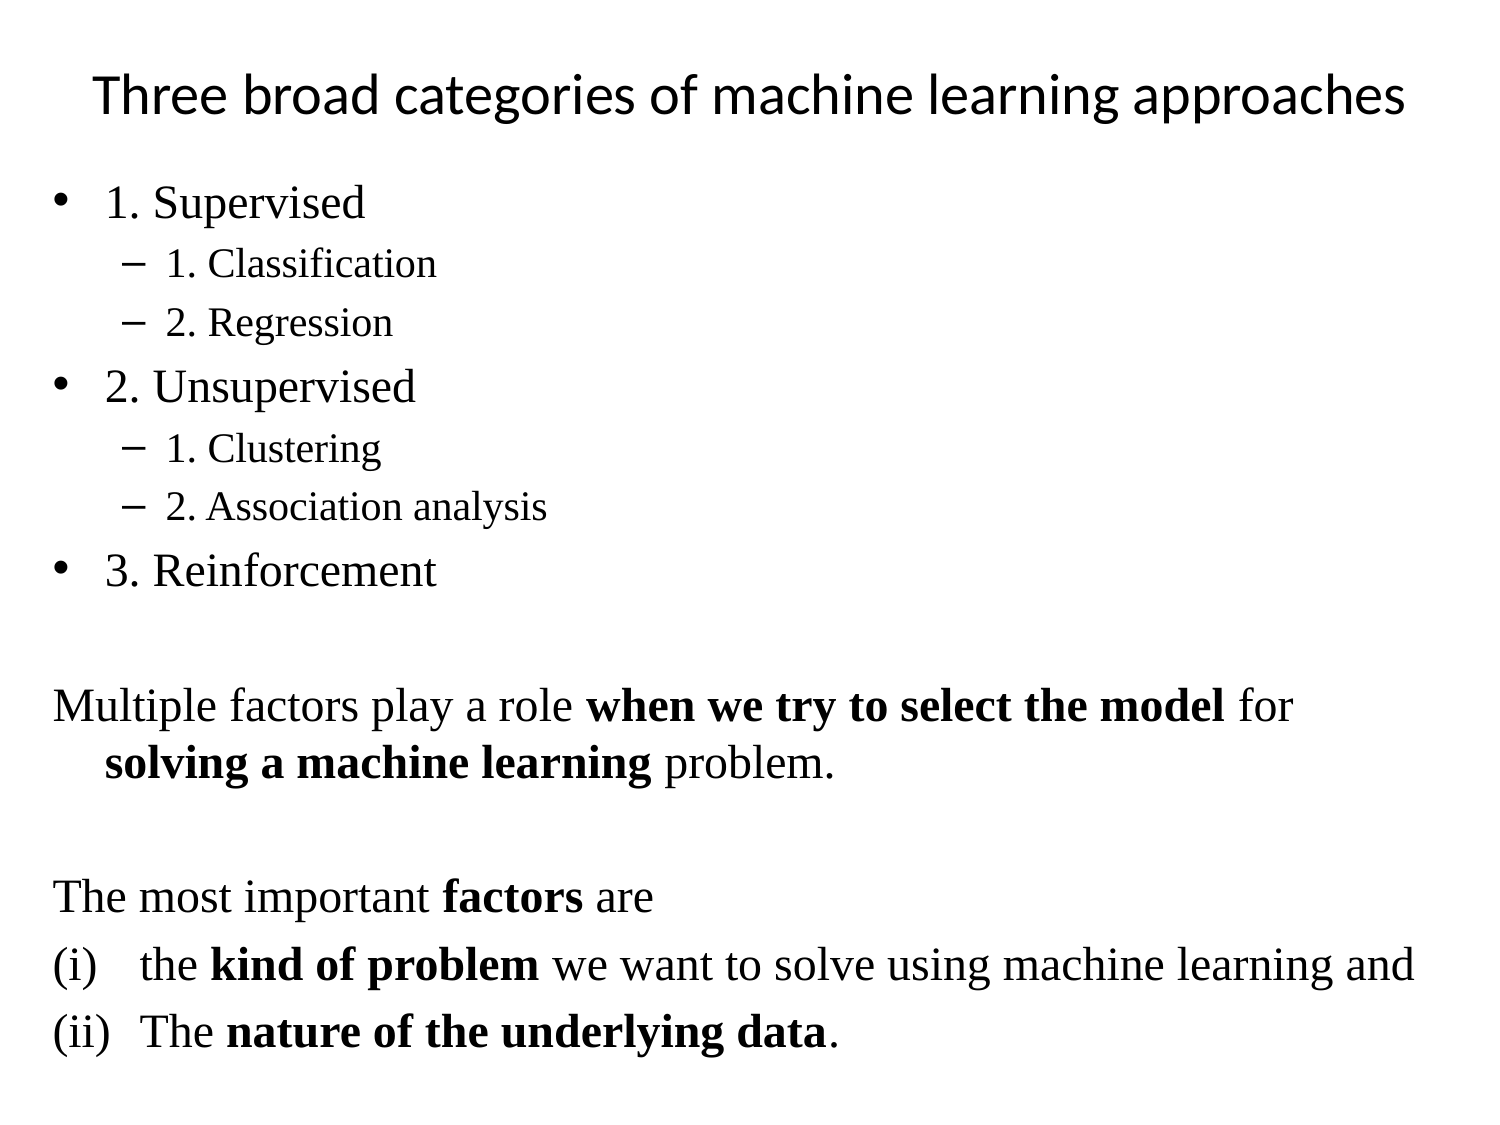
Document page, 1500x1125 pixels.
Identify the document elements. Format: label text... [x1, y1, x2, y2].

title Three broad categories of machine learning approaches [0, 45, 1500, 138]
list 1. Supervised 1. Classification 2. Regression 2. Unsupervised 1. Clustering 2. Association analysis 3. Reinforcement Multiple factors play a role when we try to select the model for solving a machine learning problem. The most important factors are the kind of problem we want to solve using machine learning and The nature of the underlying data. [37, 162, 1463, 1088]
